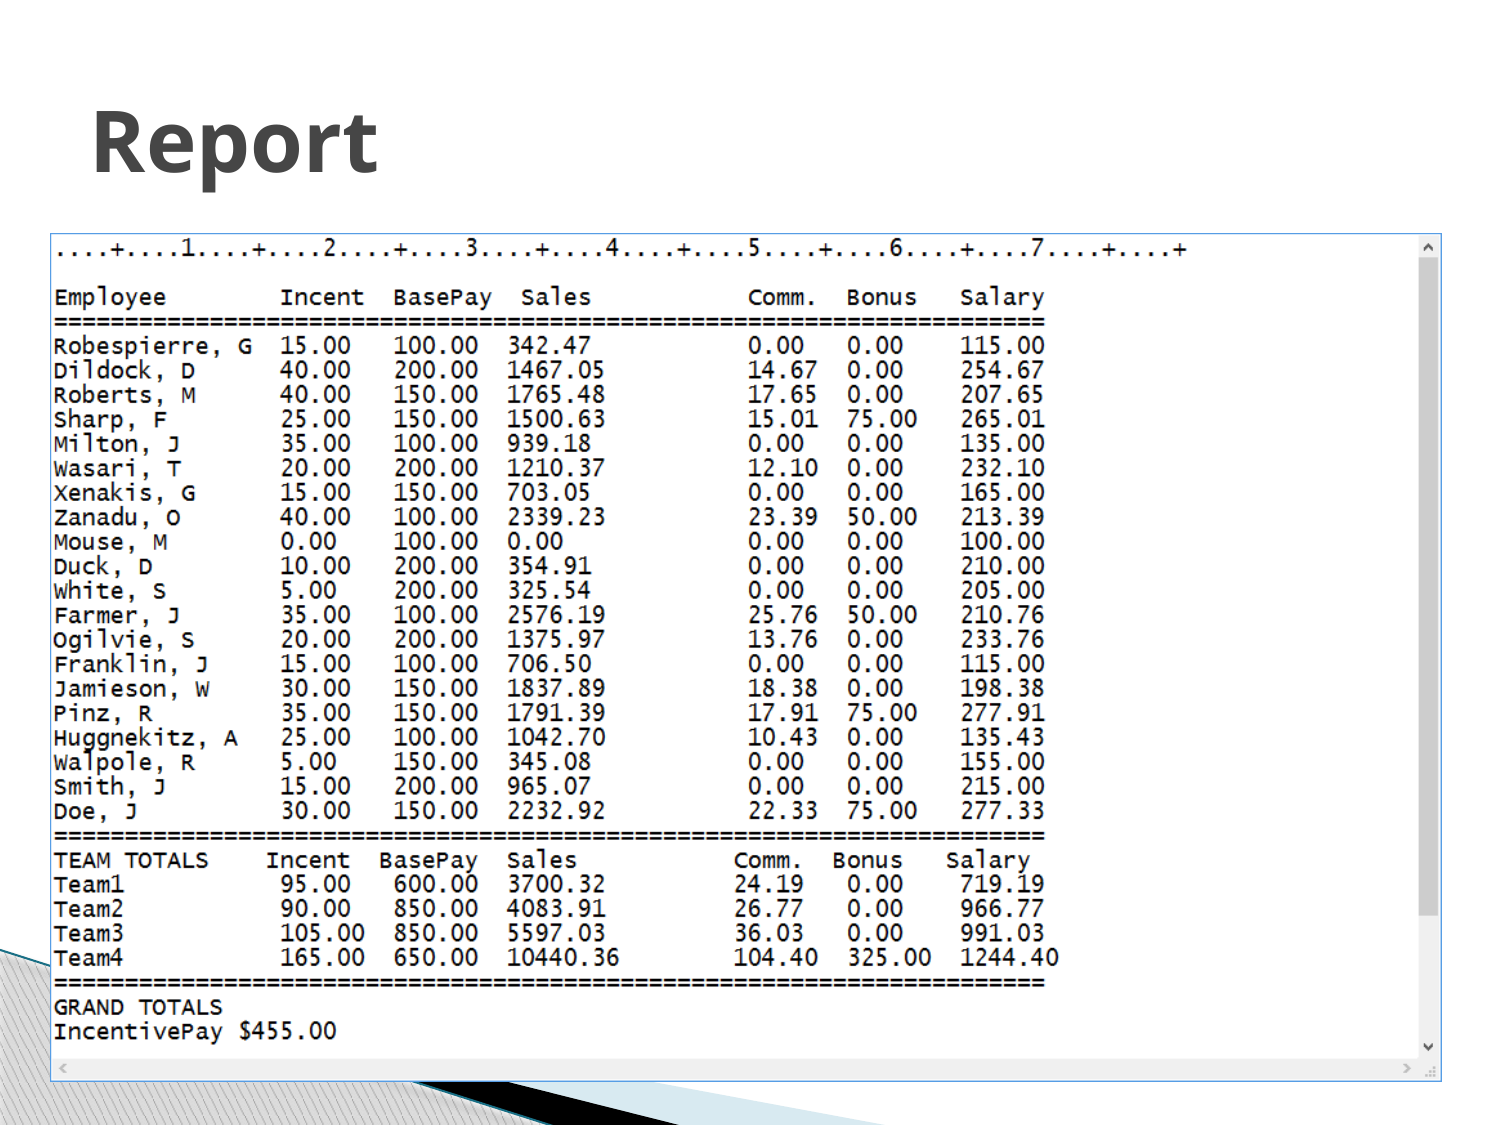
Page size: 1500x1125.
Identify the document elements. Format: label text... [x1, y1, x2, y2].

picture [49, 232, 1442, 1082]
title Report [75, 45, 1425, 232]
